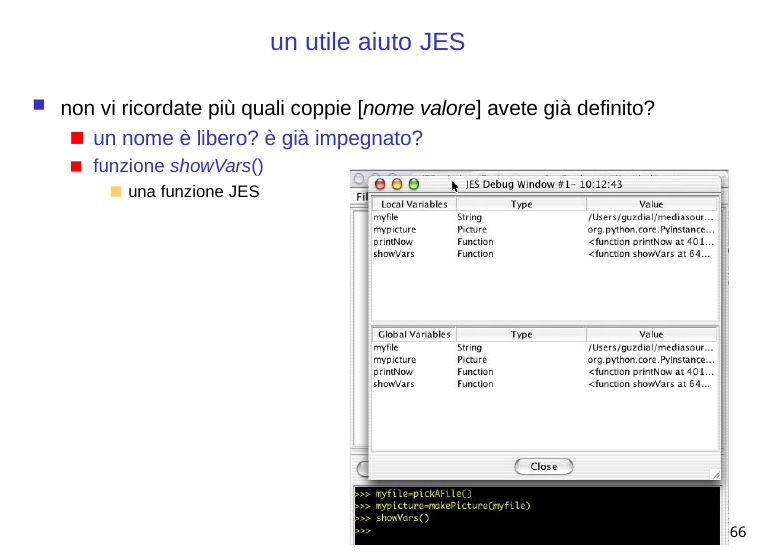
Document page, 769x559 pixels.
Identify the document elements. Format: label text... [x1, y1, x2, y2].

text_box [349, 169, 729, 545]
text_box non vi ricordate più quali coppie [nome valore] avete già definito? un nome è libero? è già impegnato? funzione showVars() una funzione JES [30, 87, 663, 201]
title un utile aiuto JES [268, 23, 467, 87]
text_box 66 [727, 520, 750, 541]
